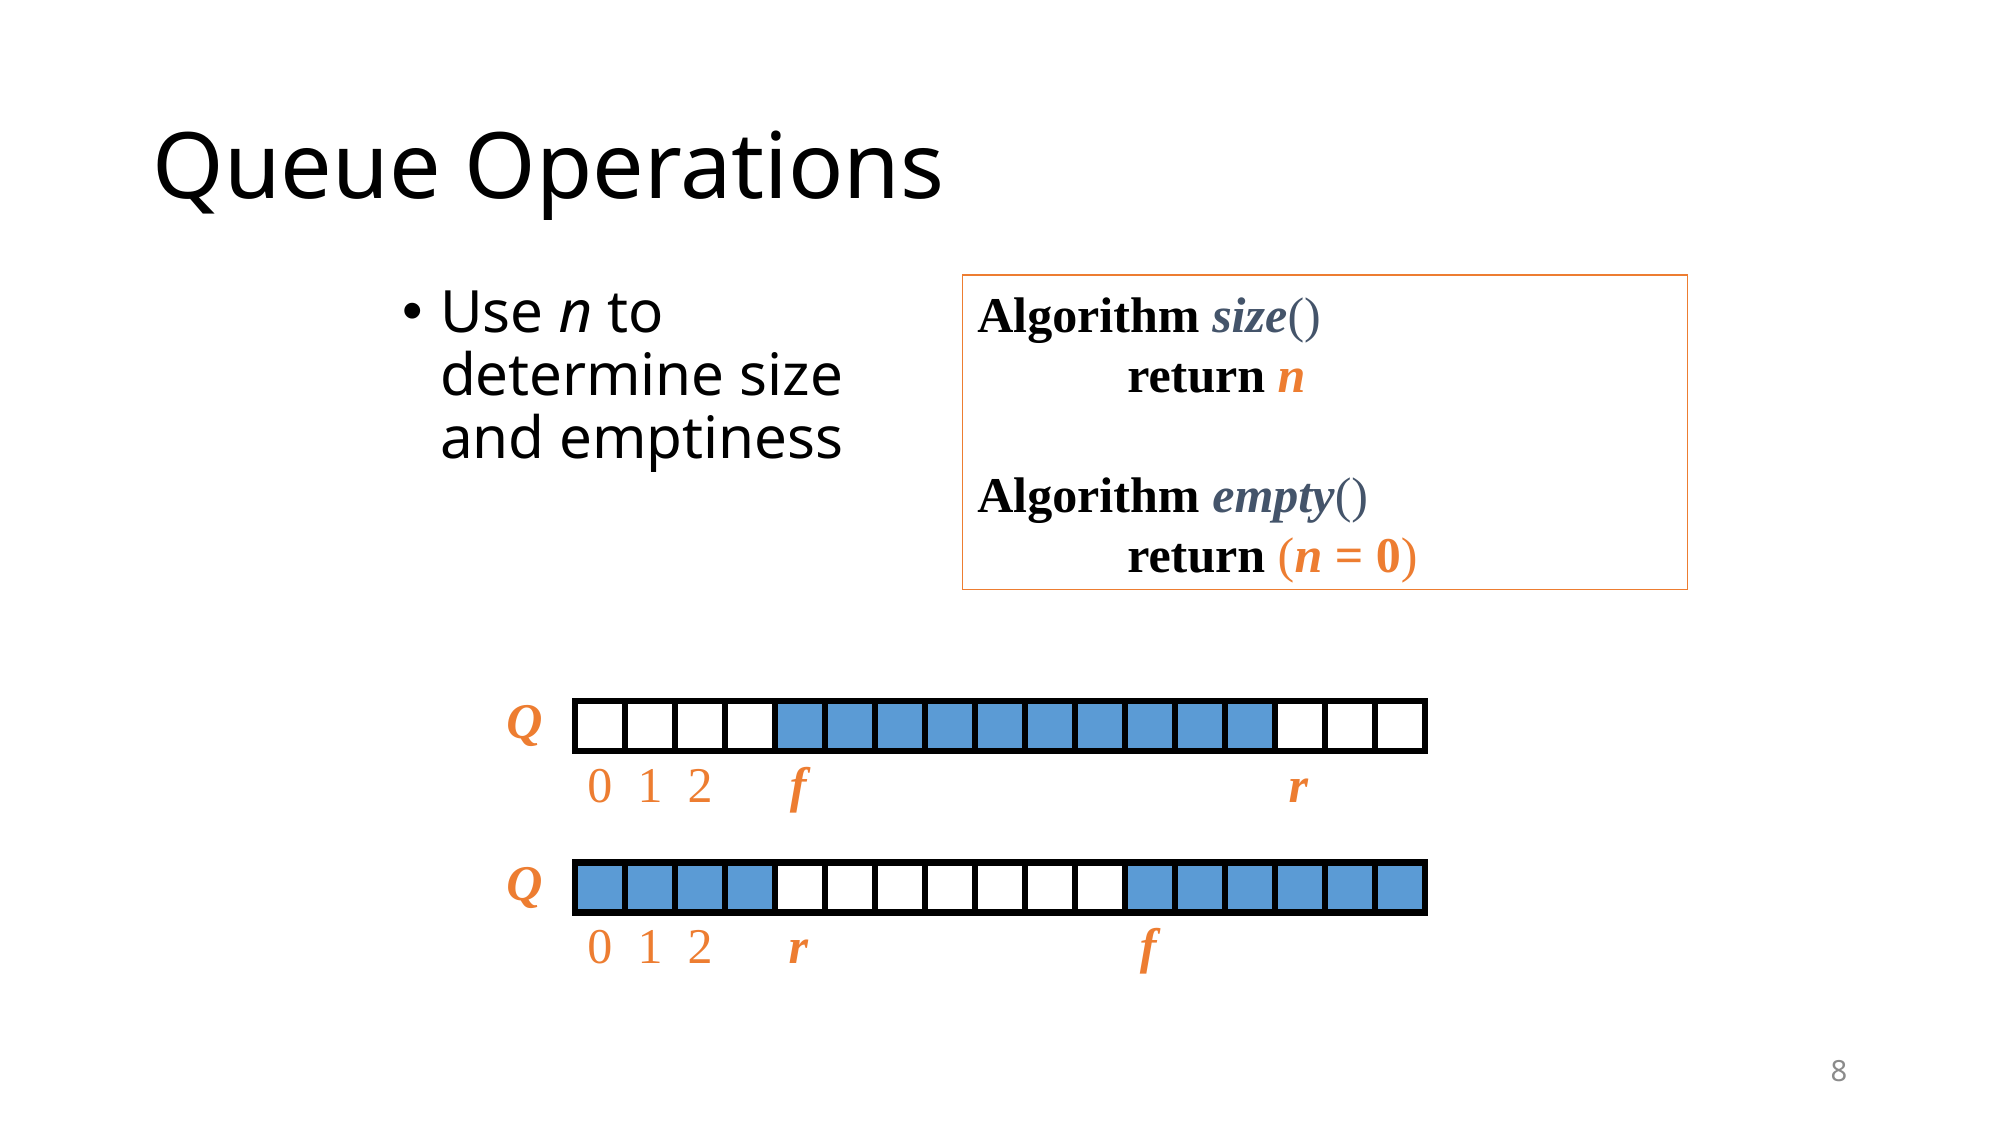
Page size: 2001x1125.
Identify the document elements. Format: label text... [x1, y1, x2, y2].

list Use n to determine size and emptiness [387, 275, 938, 588]
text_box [499, 849, 1425, 975]
slide_number 8 [1412, 1042, 1863, 1103]
title Queue Operations [137, 59, 1863, 278]
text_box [499, 688, 1425, 814]
text_box Algorithm size() return n Algorithm empty() return (n = 0) [962, 274, 1688, 590]
